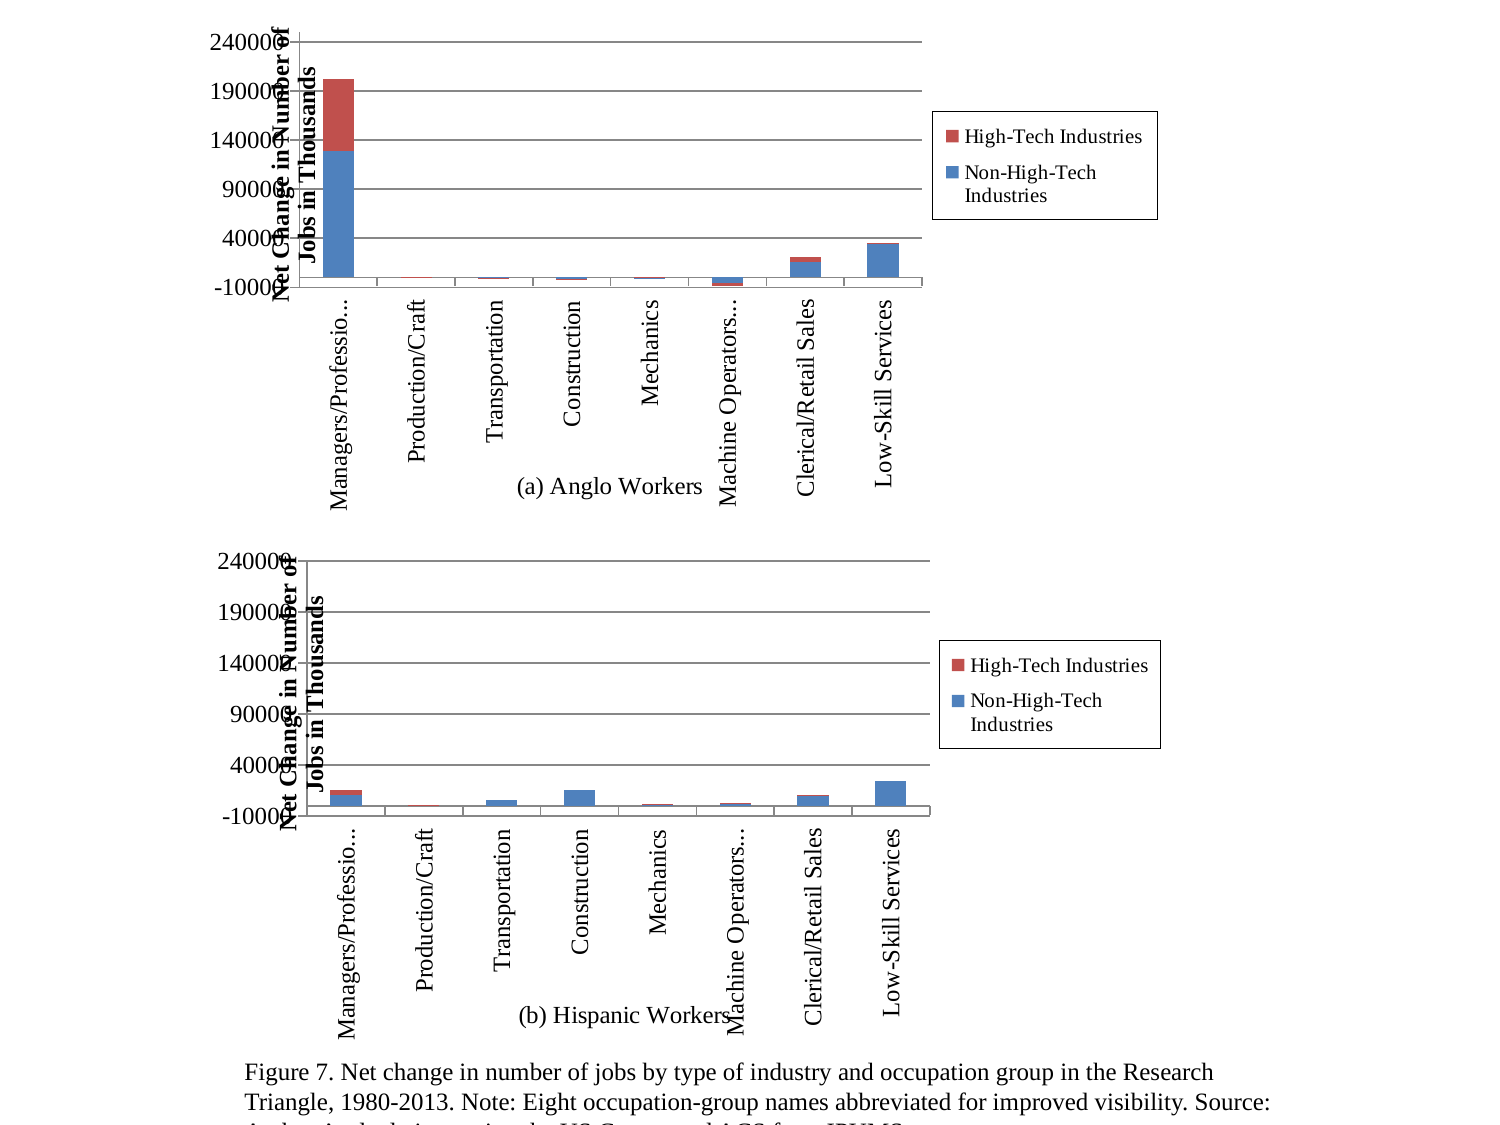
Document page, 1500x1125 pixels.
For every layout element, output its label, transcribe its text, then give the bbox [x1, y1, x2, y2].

chart [157, 541, 1321, 1042]
chart [149, 12, 1313, 513]
text_box Figure 7. Net change in number of jobs by type of industry and occupation group in the Research Triangle, 1980-2013. Note: Eight occupation-group names abbreviated for improved visibility. Source: Authors’ calculations using the US Census and ACS from IPUMS. [229, 1048, 1325, 1125]
